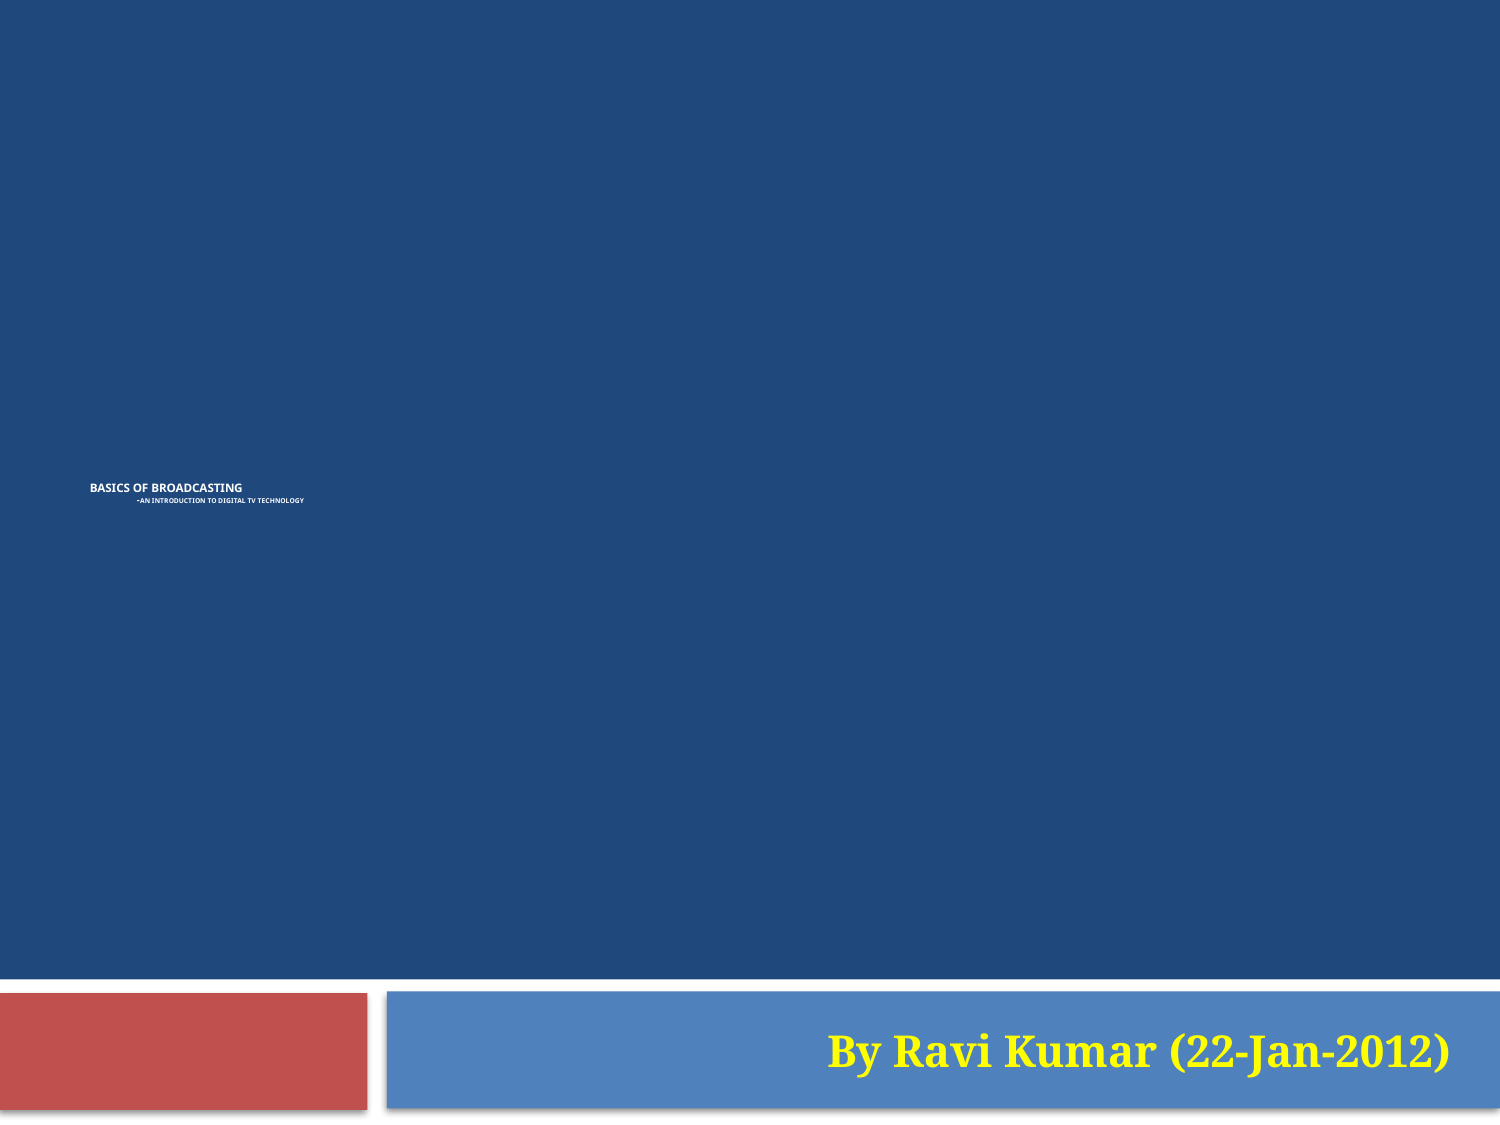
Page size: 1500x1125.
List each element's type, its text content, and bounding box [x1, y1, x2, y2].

title Basics of broadcasting -an Introduction to digital TV Technology [75, 375, 1438, 513]
subtitle By Ravi Kumar (22-Jan-2012) [387, 992, 1488, 1105]
